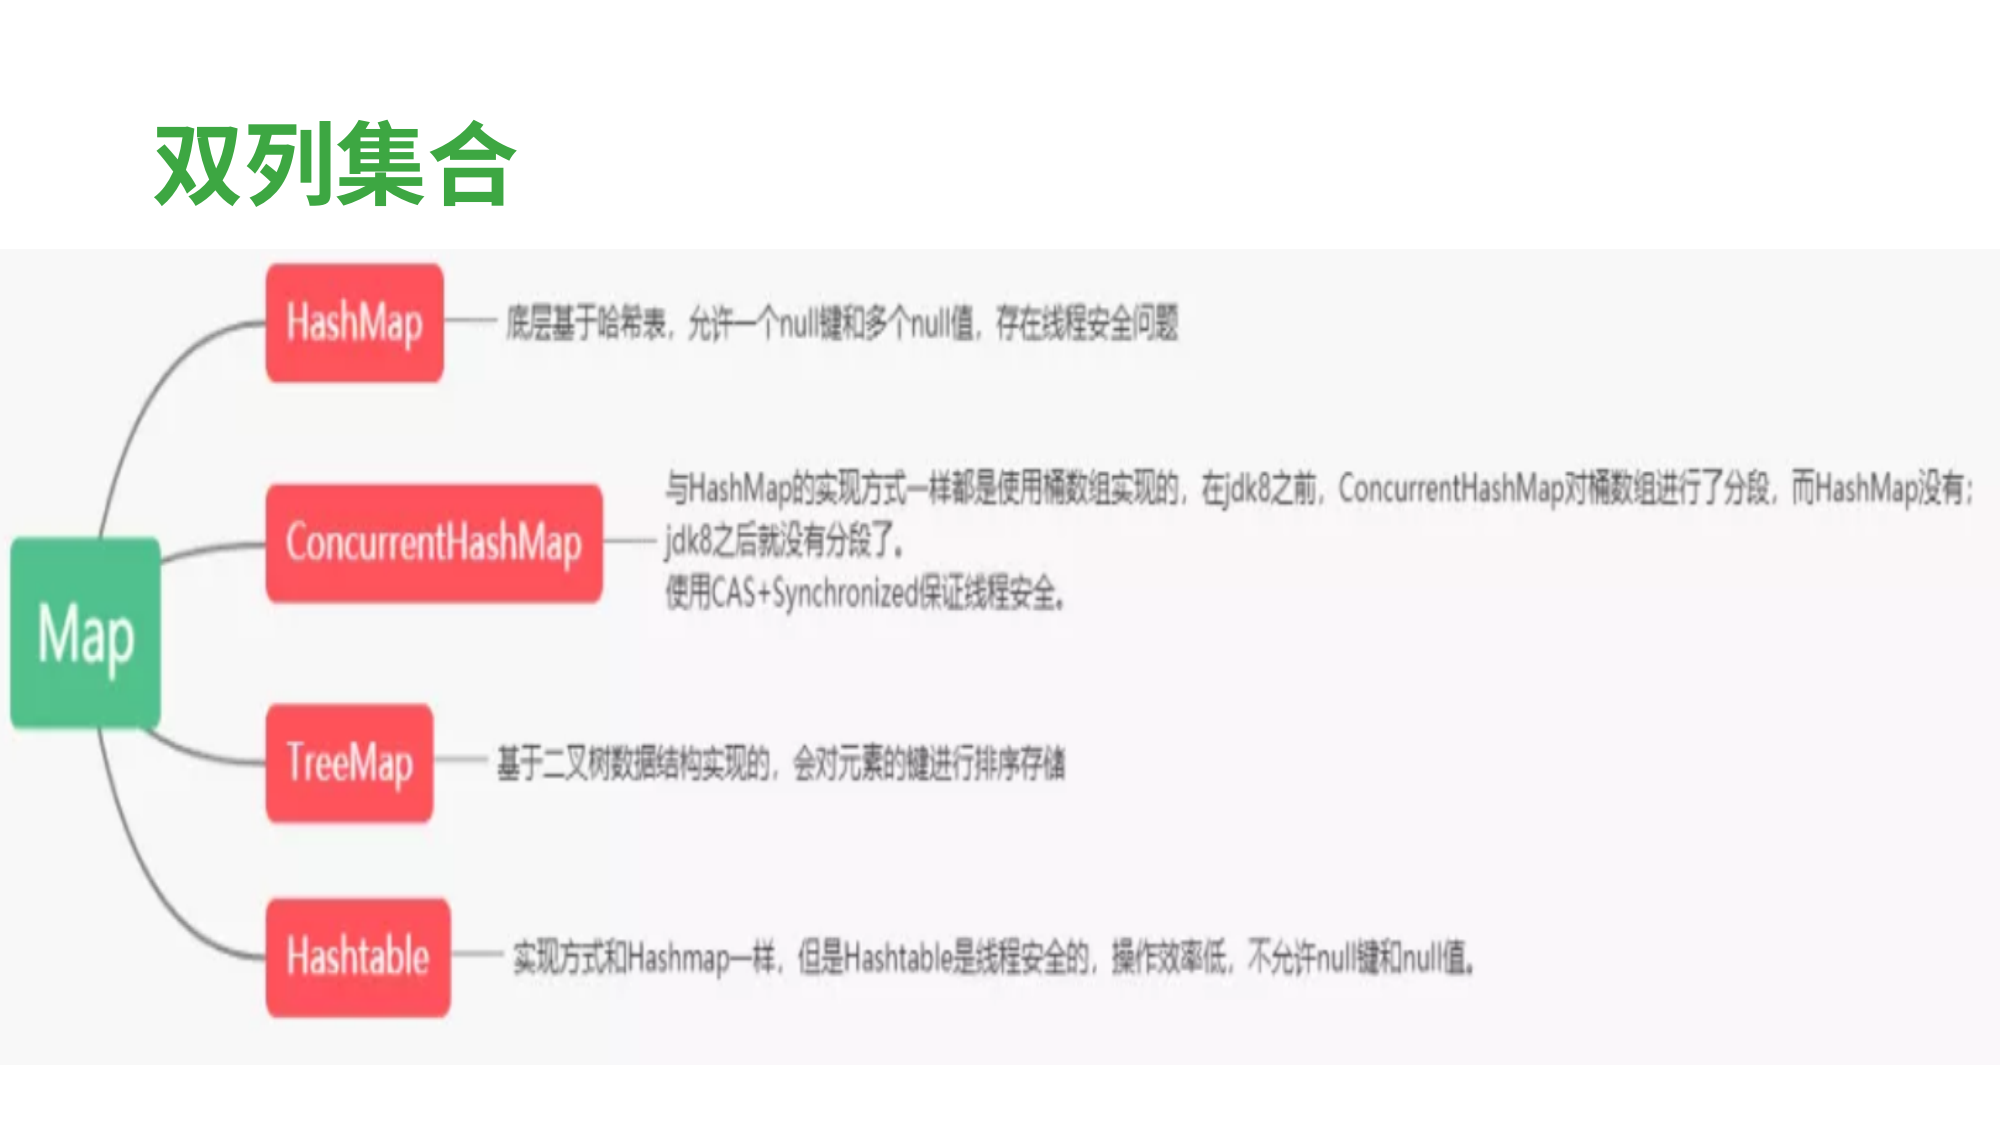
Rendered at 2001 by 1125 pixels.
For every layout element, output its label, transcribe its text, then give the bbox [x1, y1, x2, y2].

title 双列集合 [137, 59, 1863, 249]
picture [0, 249, 2000, 1065]
